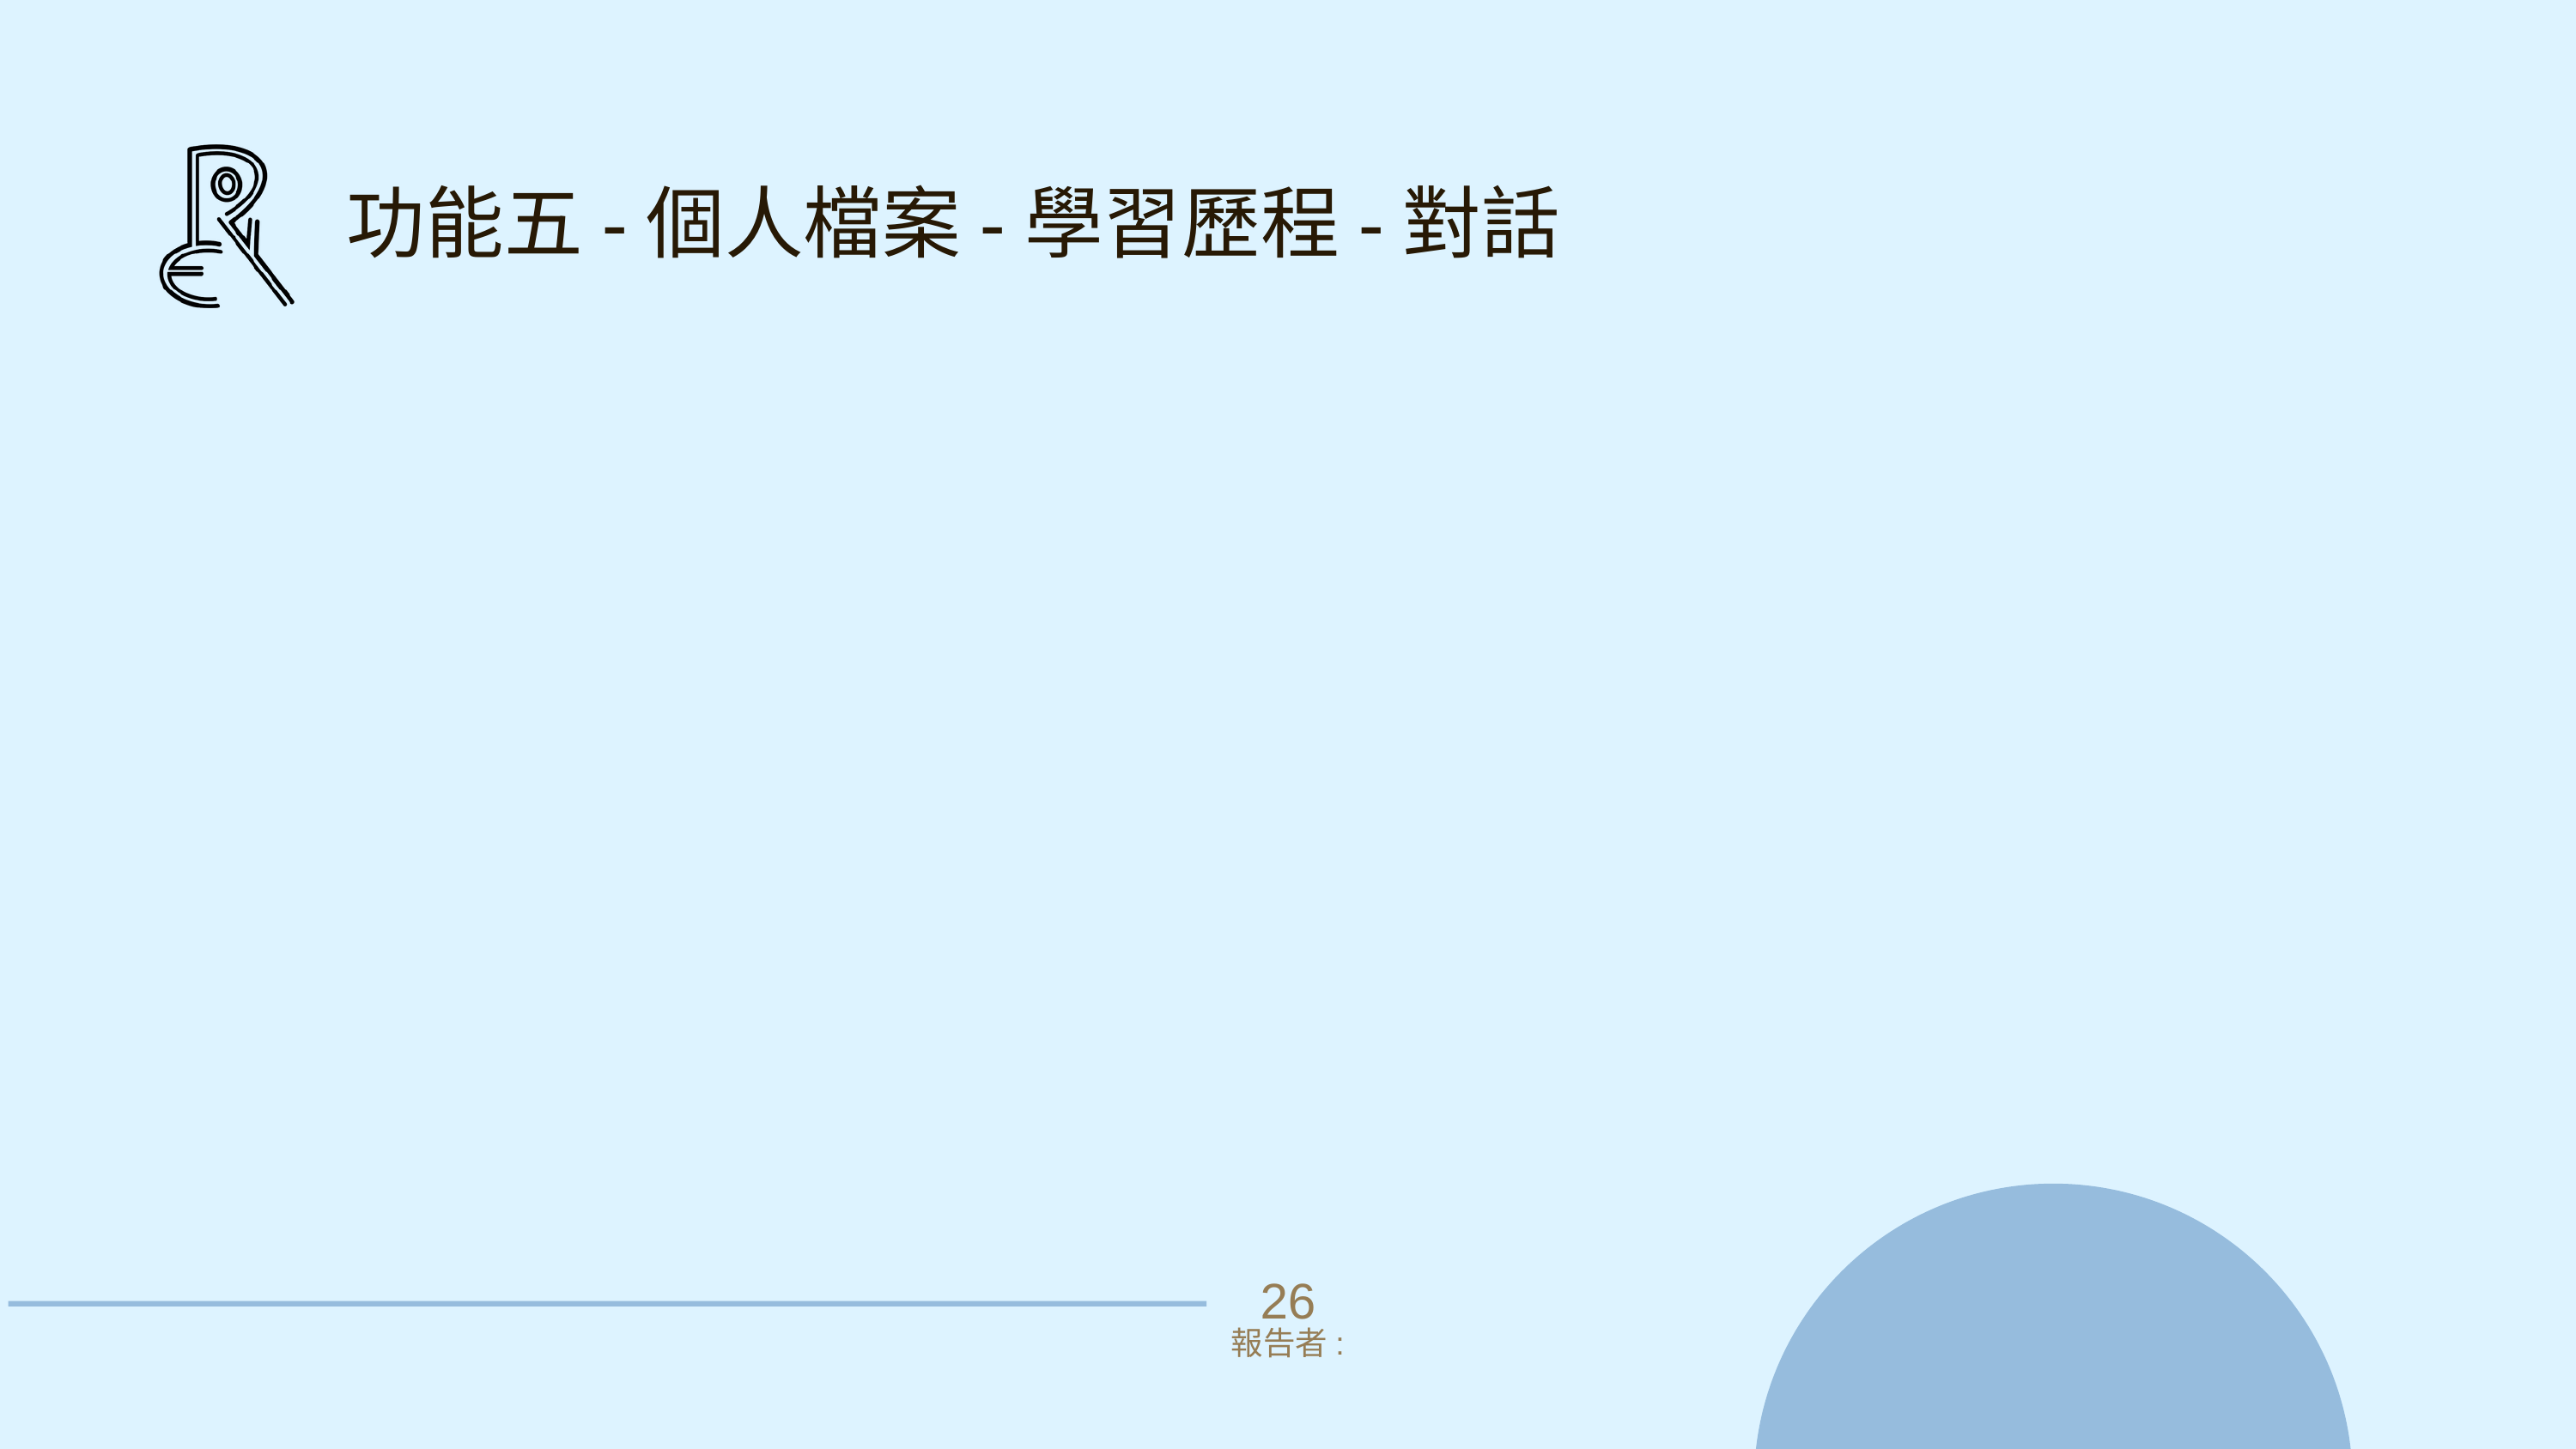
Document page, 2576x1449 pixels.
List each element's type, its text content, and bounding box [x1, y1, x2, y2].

text_box 功能五-個人檔案-學習歷程-對話 [346, 173, 1674, 268]
text_box 26 報告者: [822, 1279, 1749, 1362]
text_box [144, 144, 308, 308]
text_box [1753, 1183, 2354, 1449]
